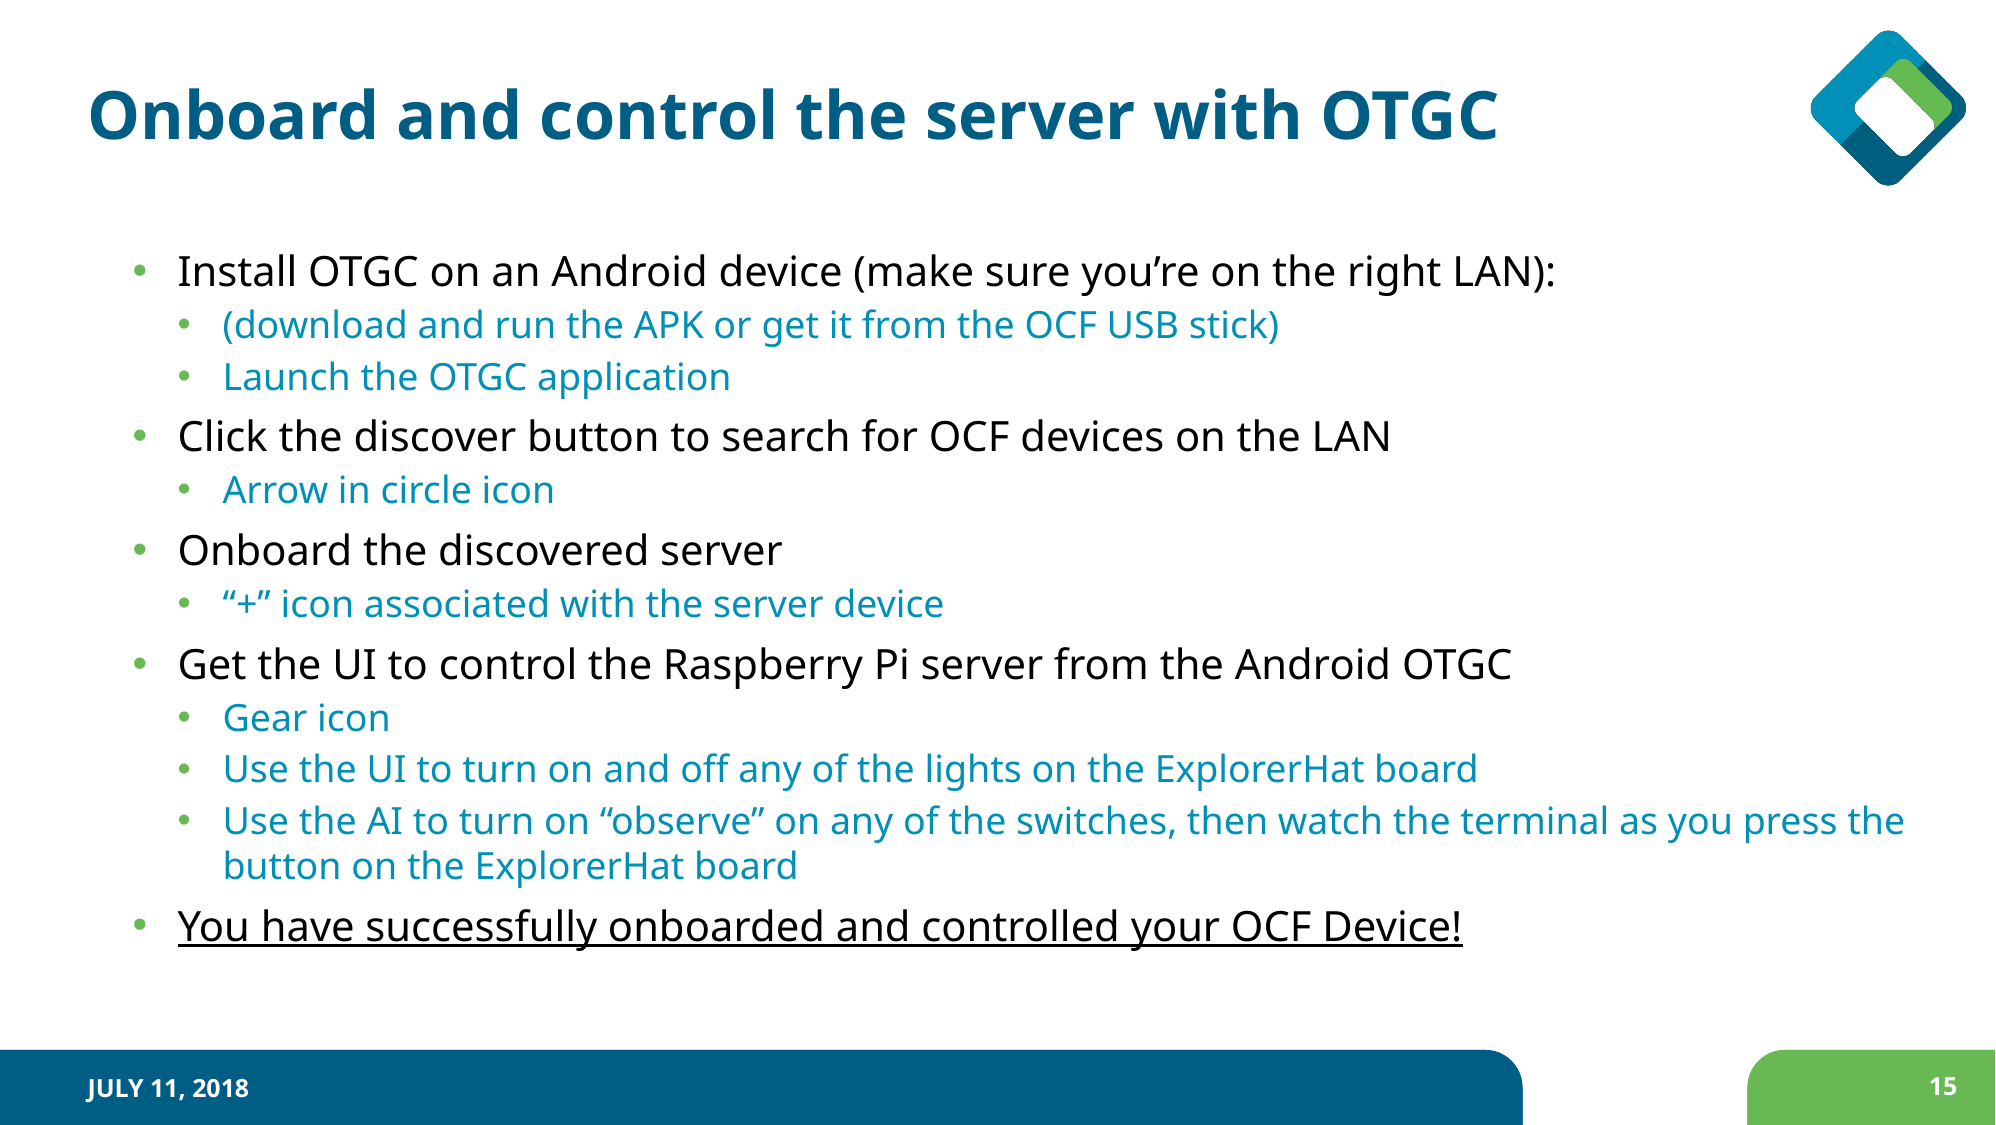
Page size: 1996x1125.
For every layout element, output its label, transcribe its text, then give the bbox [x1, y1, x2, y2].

slide_number 15 [1797, 1062, 1973, 1113]
picture [1810, 113, 1883, 186]
title Onboard and control the server with OTGC [72, 24, 1773, 200]
picture [1855, 60, 1951, 156]
picture [1810, 29, 1967, 105]
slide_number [72, 1062, 398, 1113]
picture [1894, 111, 1967, 186]
list Install OTGC on an Android device (make sure you’re on the right LAN): (download and run the APK or get it from the OCF USB stick) Launch the OTGC application Click the discover button to search for OCF devices on the LAN Arrow in circle icon Onboard the discovered server “+” icon associated with the server device Get the UI to control the Raspberry Pi server from the Android OTGC Gear icon Use the UI to turn on and off any of the lights on the ExplorerHat board Use the AI to turn on “observe” on any of the switches, then watch the terminal as you press the button on the ExplorerHat board You have successfully onboarded and controlled your OCF Device! [72, 237, 1923, 1013]
